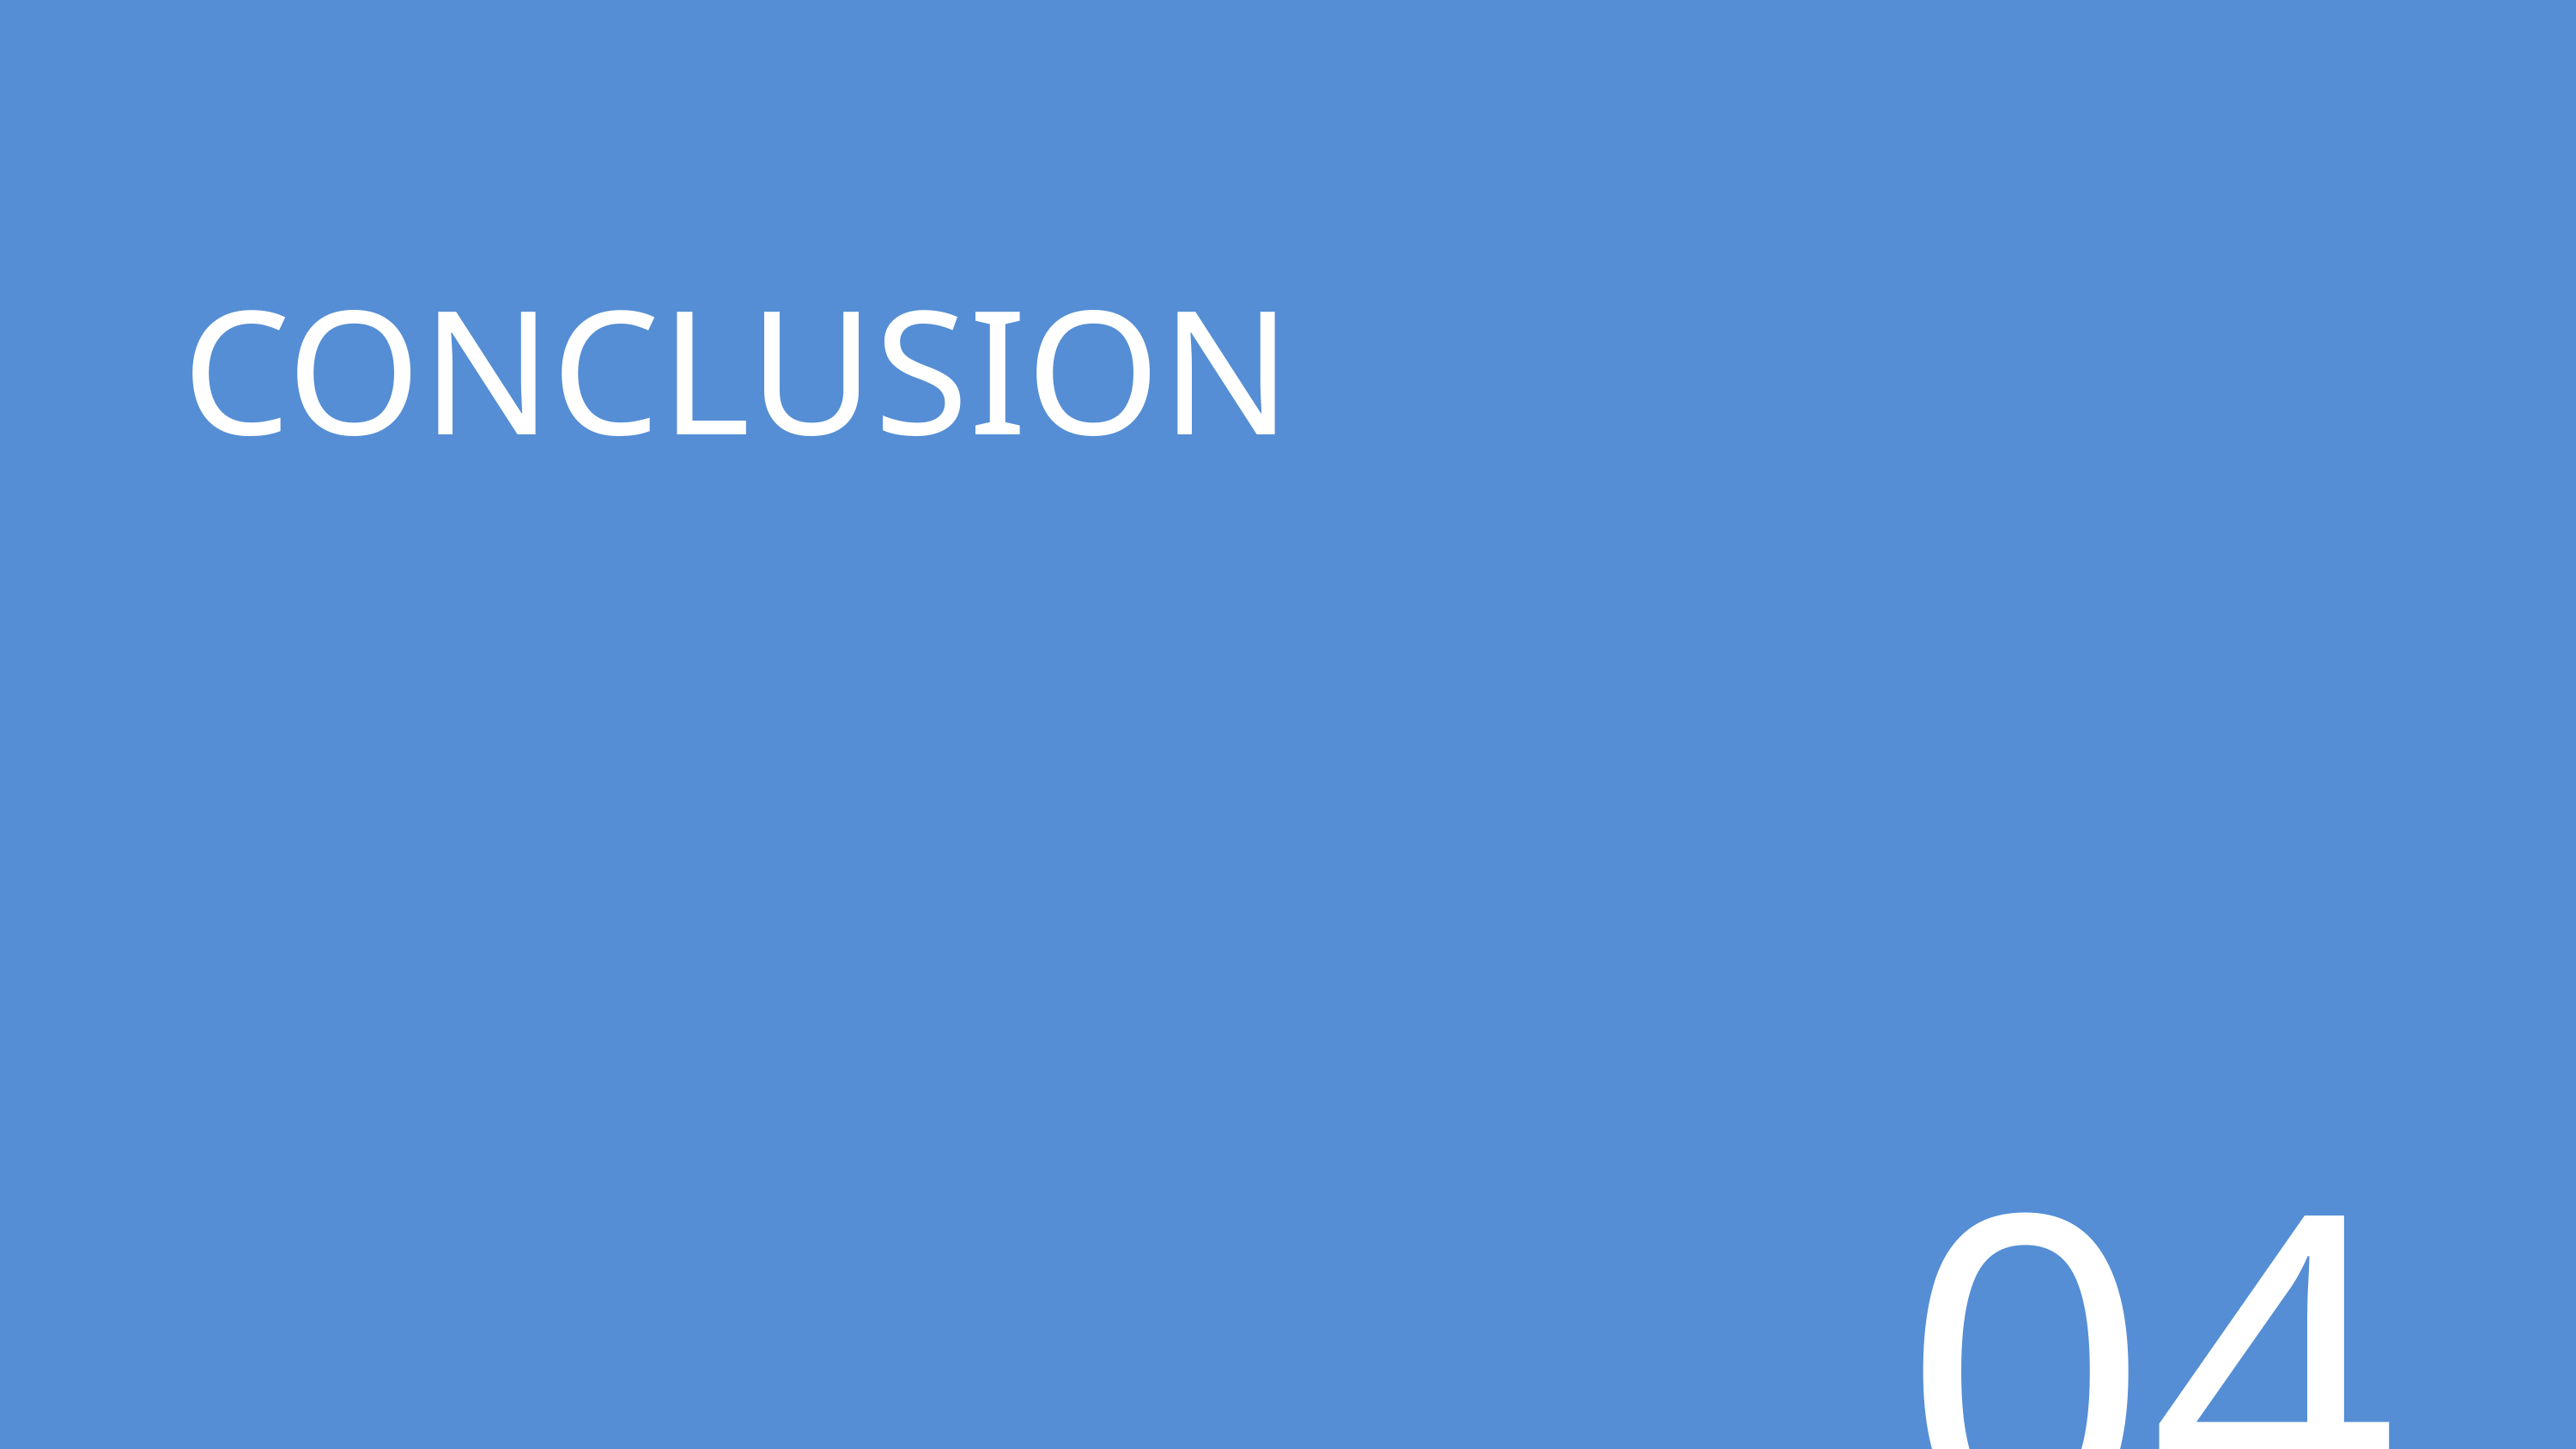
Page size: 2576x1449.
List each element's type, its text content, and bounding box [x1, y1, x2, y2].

text_box CONCLUSION [182, 263, 2533, 470]
text_box 04 [1072, 567, 2398, 1449]
